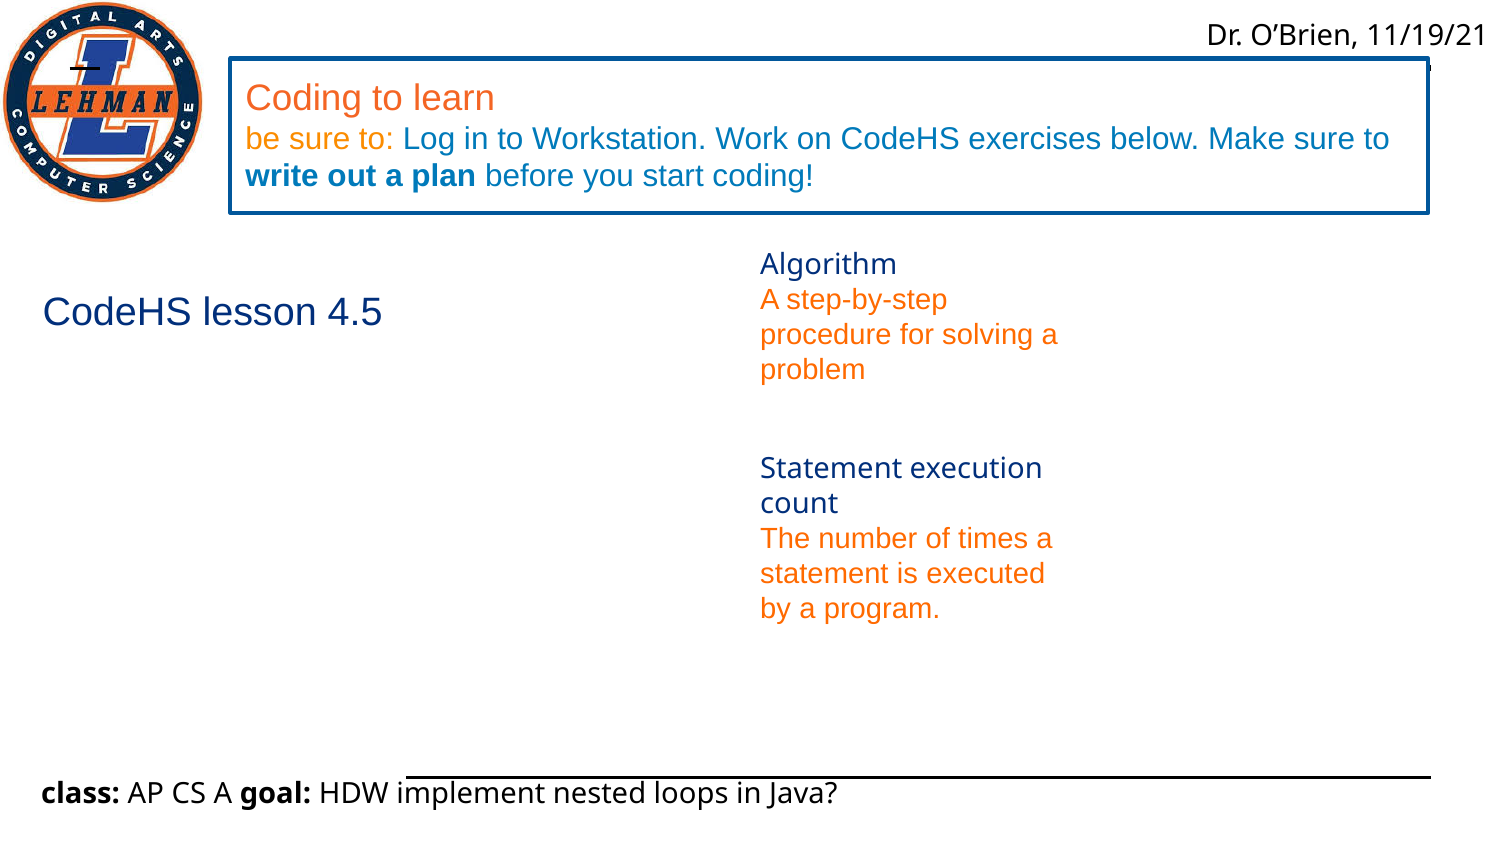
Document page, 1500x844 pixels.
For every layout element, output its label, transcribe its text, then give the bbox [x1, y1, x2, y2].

picture [0, 0, 204, 204]
text_box Algorithm A step-by-step procedure for solving a problem [760, 245, 1077, 421]
title Coding to learn be sure to: Log in to Workstation. Work on CodeHS exercises below. Make sure to write out a plan before you start coding! [229, 58, 1429, 214]
text_box Statement execution count The number of times a statement is executed by a program. [760, 449, 1077, 660]
text_box CodeHS lesson 4.5 [42, 286, 520, 473]
